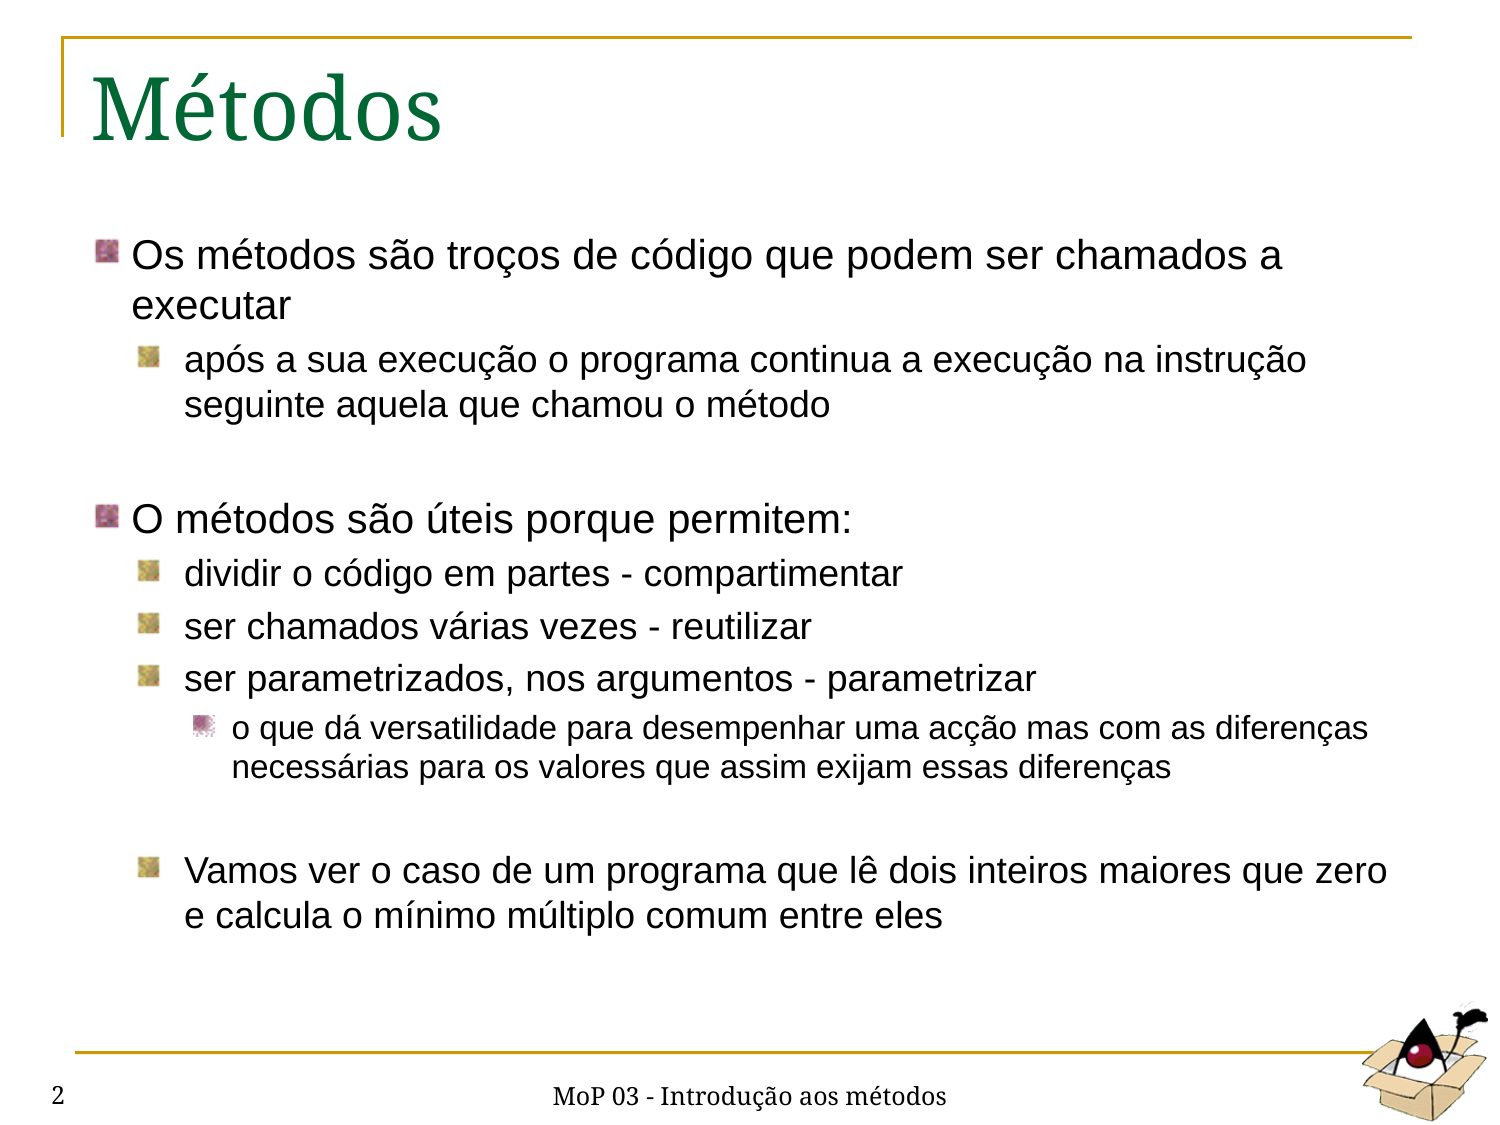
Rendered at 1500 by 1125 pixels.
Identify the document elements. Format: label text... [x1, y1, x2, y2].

title Métodos [75, 45, 1425, 173]
picture [133, 608, 166, 640]
picture [193, 715, 215, 737]
picture [133, 341, 166, 374]
picture [90, 234, 126, 270]
picture [133, 852, 166, 884]
footer MoP 03 - Introdução aos métodos [512, 1064, 988, 1118]
picture [133, 660, 166, 693]
picture [133, 555, 166, 588]
picture [1362, 999, 1488, 1122]
list Os métodos são troços de código que podem ser chamados a executar após a sua execução o programa continua a execução na instrução seguinte aquela que chamou o método O métodos são úteis porque permitem: dividir o código em partes - compartimentar ser chamados várias vezes - reutilizar ser parametrizados, nos argumentos - parametrizar o que dá versatilidade para desempenhar uma acção mas com as diferenças necessárias para os valores que assim exijam essas diferenças Vamos ver o caso de um programa que lê dois inteiros maiores que zero e calcula o mínimo múltiplo comum entre eles [75, 219, 1425, 1035]
picture [90, 499, 126, 535]
